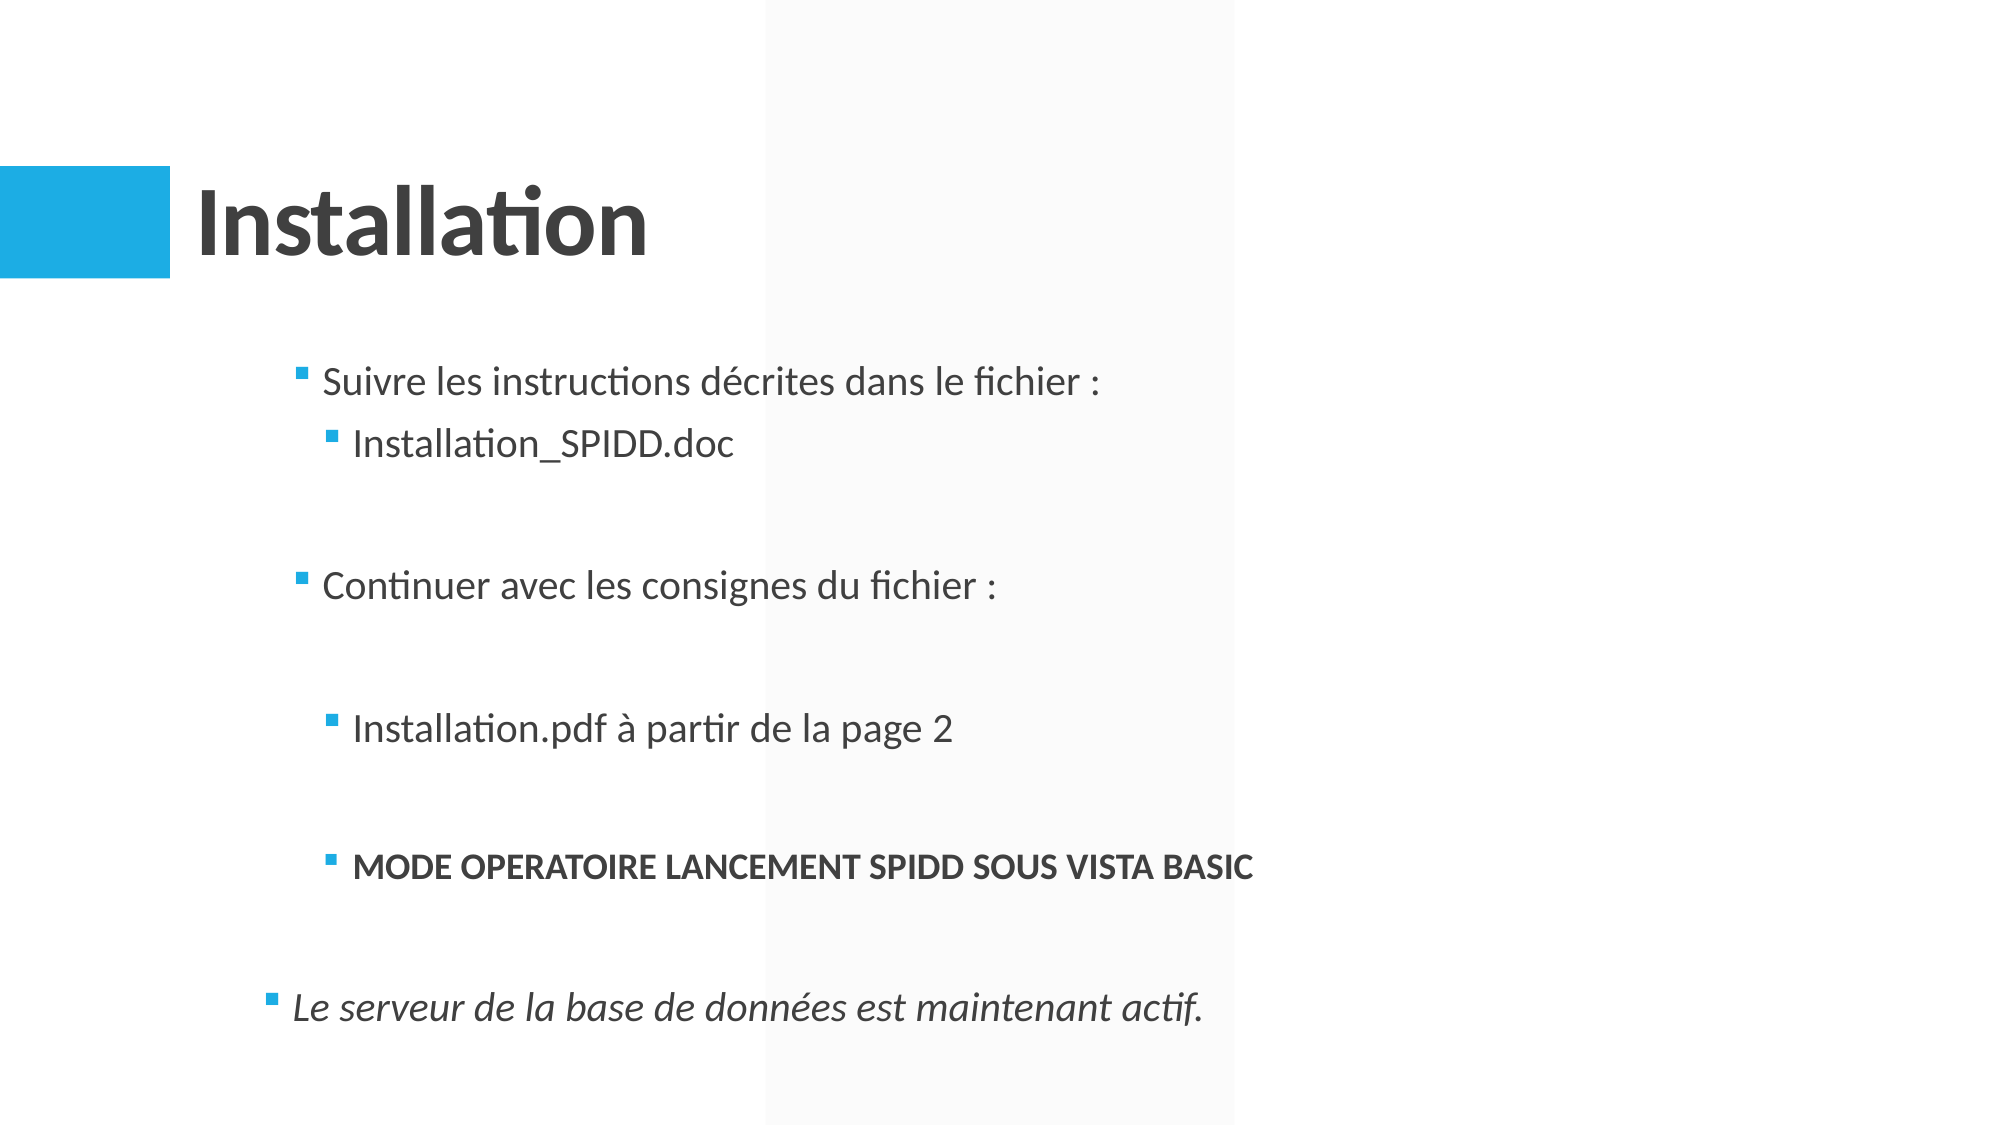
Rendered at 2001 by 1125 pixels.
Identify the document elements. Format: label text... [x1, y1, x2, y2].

title Installation [180, 47, 1830, 285]
list Suivre les instructions décrites dans le fichier : Installation_SPIDD.doc Continuer avec les consignes du fichier : Installation.pdf à partir de la page 2 MODE OPERATOIRE LANCEMENT SPIDD SOUS VISTA BASIC Le serveur de la base de données est maintenant actif. [199, 345, 1850, 1039]
